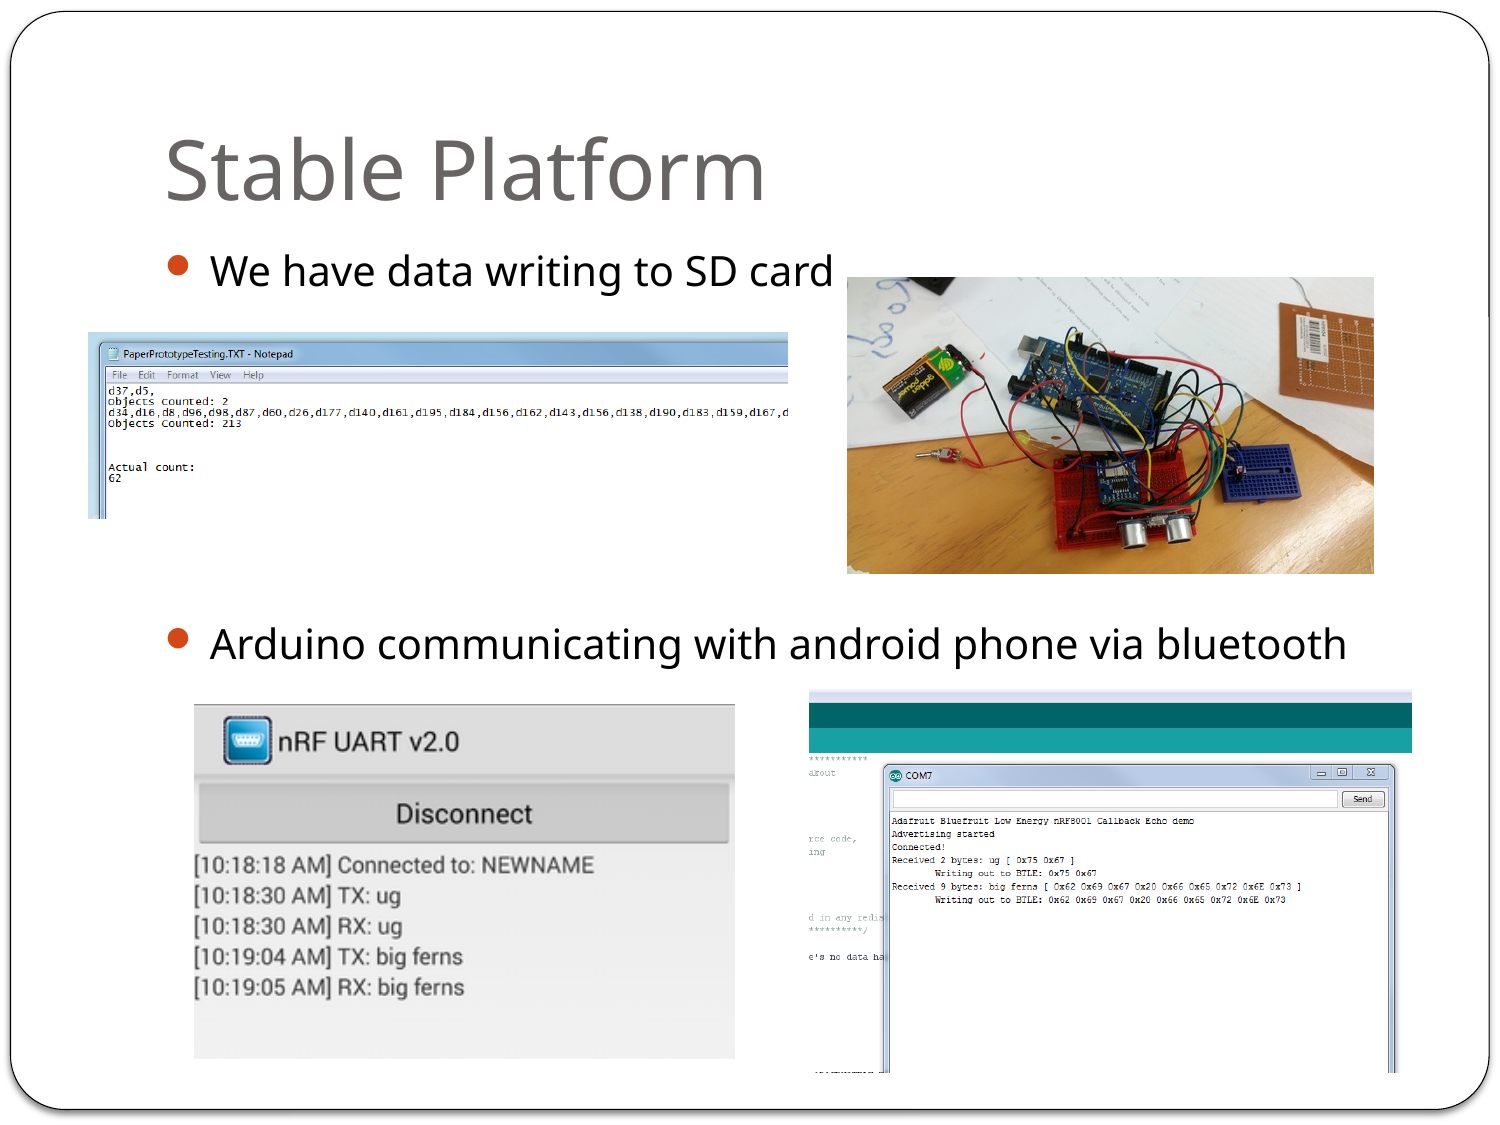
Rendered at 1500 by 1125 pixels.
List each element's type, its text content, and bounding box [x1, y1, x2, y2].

picture [847, 277, 1374, 574]
list We have data writing to SD card Arduino communicating with android phone via bluetooth [150, 237, 1425, 988]
picture [88, 332, 788, 519]
title Stable Platform [150, 45, 1425, 233]
picture [808, 689, 1412, 1074]
picture [194, 703, 735, 1059]
